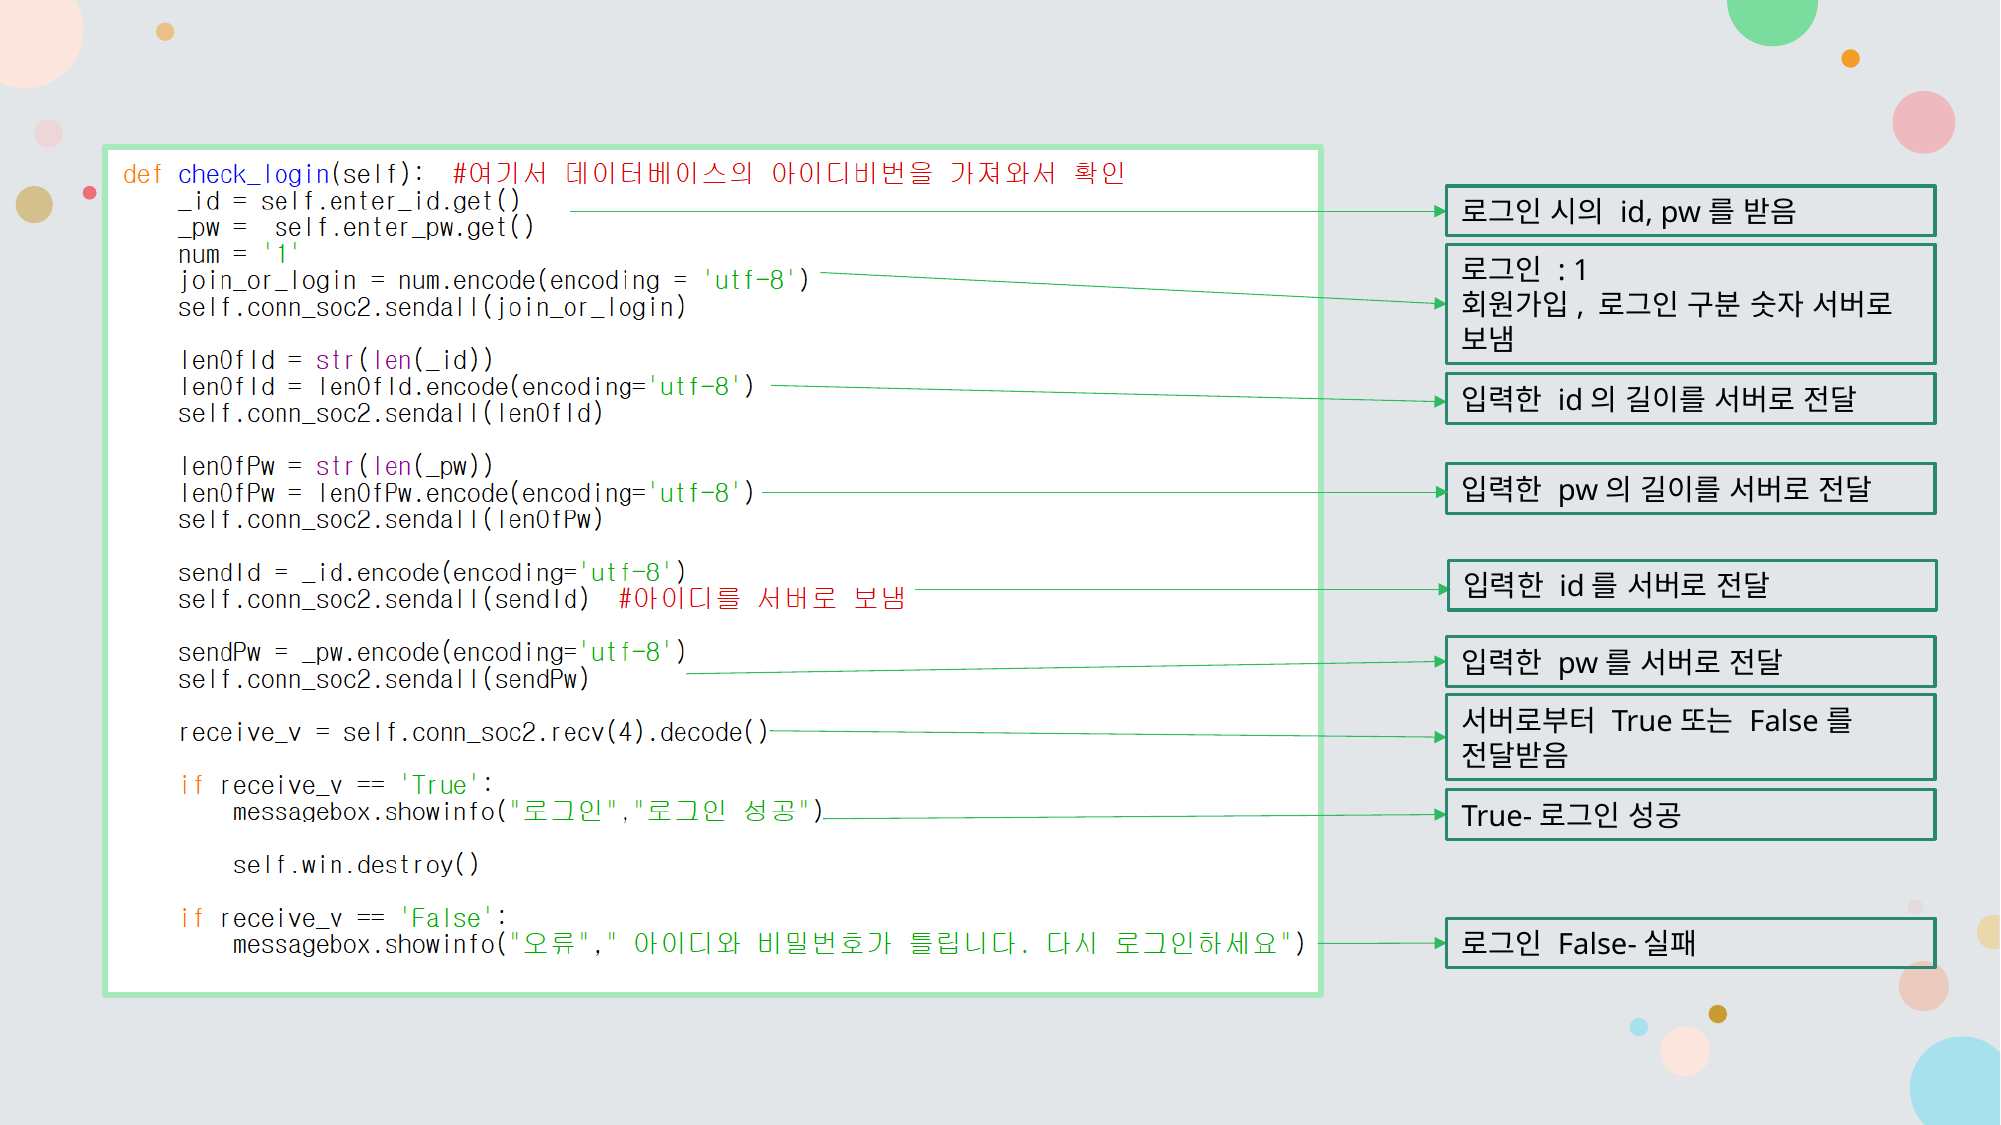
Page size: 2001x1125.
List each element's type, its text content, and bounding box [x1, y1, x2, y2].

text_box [686, 661, 1447, 674]
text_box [771, 385, 1447, 402]
text_box 입력한 pw의 길이를 서버로 전달 [1446, 463, 1935, 514]
text_box 로그인 시의 id, pw를 받음 [1446, 185, 1935, 236]
text_box 입력한 id를 서버로 전달 [1448, 560, 1937, 611]
text_box 로그인 False-실패 [1446, 918, 1935, 968]
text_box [769, 730, 1447, 738]
text_box 입력한 id의 길이를 서버로 전달 [1446, 373, 1935, 424]
text_box 로그인 : 1 회원가입, 로그인 구분 숫자 서버로 보냄 [1446, 244, 1935, 364]
text_box True-로그인 성공 [1446, 789, 1935, 840]
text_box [820, 272, 1447, 305]
text_box 서버로부터 True또는 False를 전달받음 [1446, 694, 1935, 780]
text_box 입력한 pw를 서버로 전달 [1446, 636, 1935, 687]
picture [107, 149, 1318, 992]
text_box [822, 814, 1447, 819]
